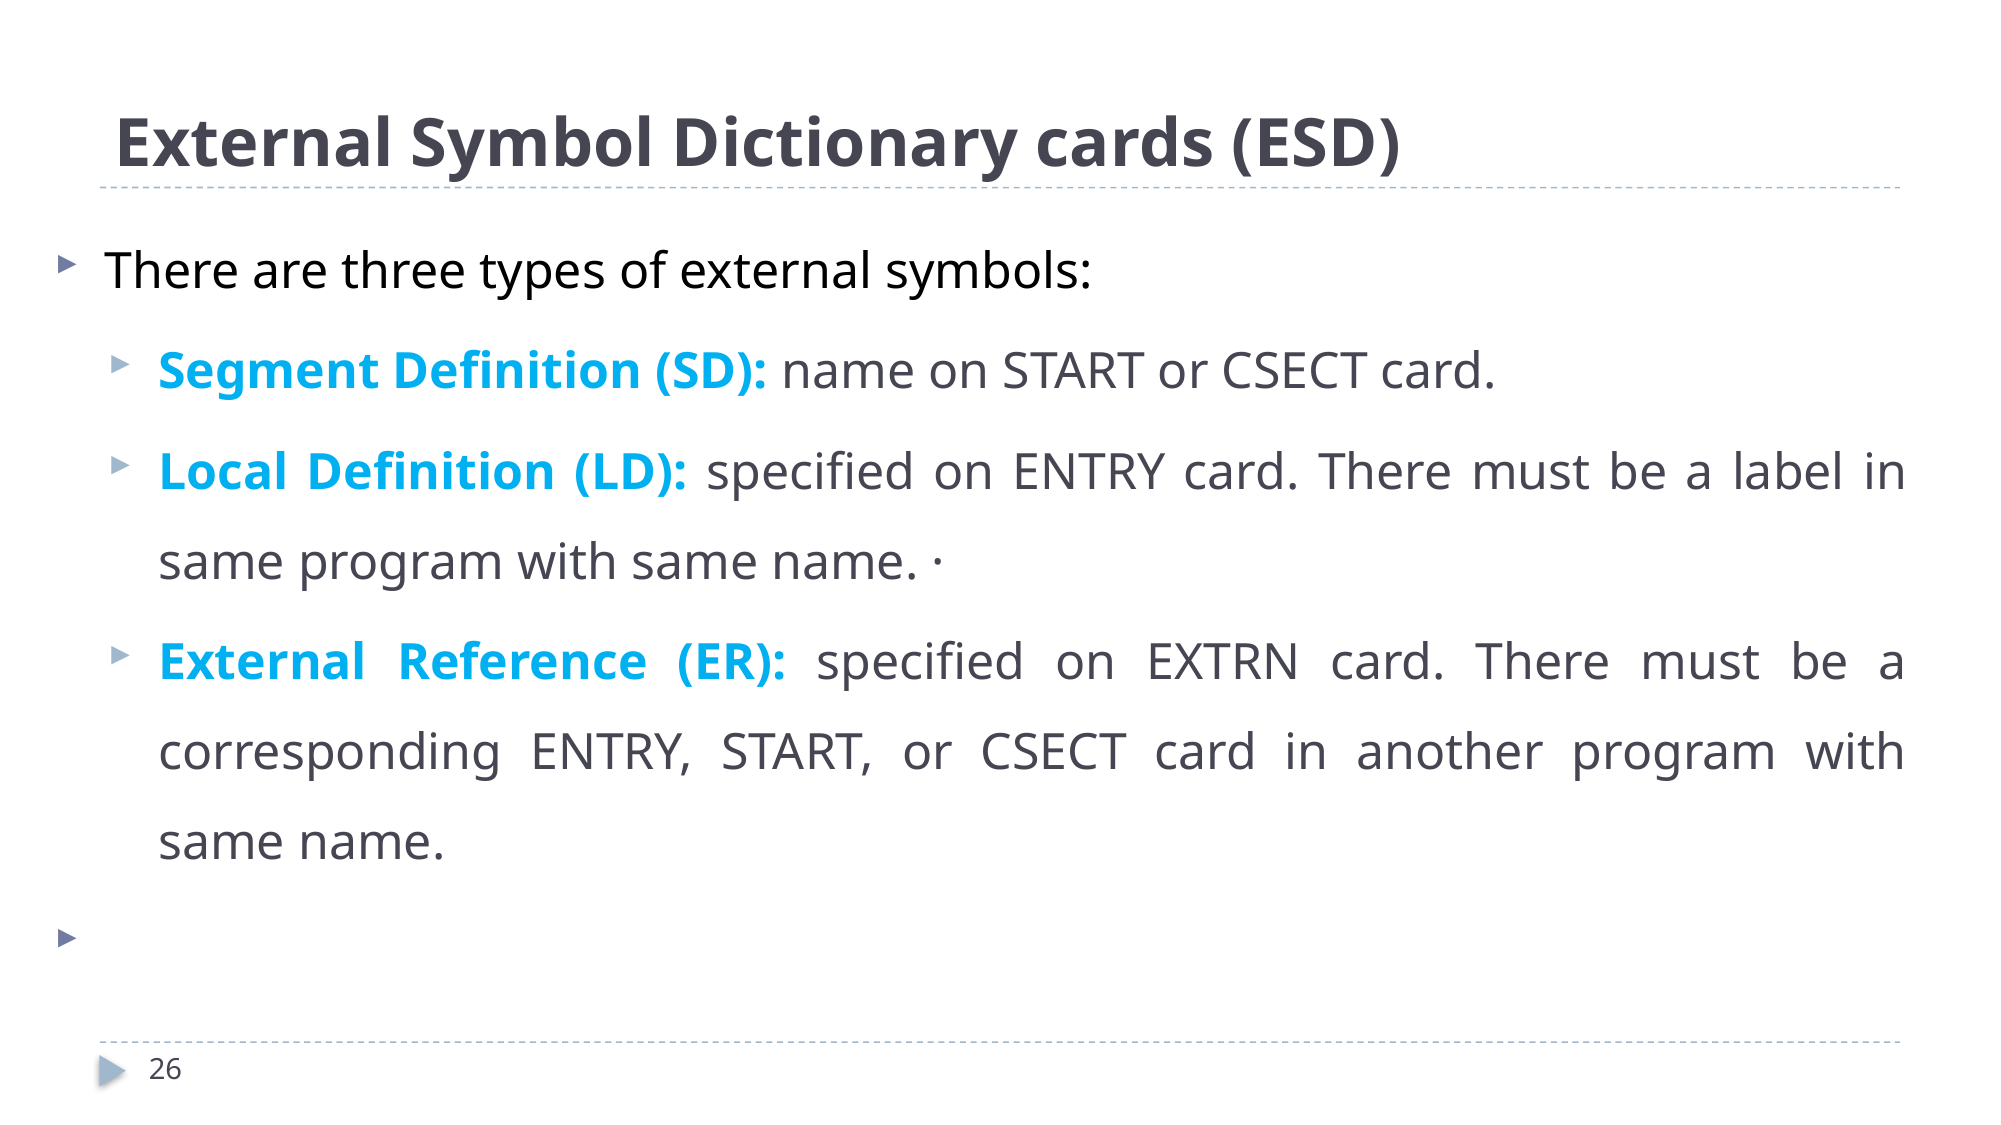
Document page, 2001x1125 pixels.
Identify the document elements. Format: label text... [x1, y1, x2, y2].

list There are three types of external symbols: Segment Definition (SD): name on START or CSECT card. Local Definition (LD): specified on ENTRY card. There must be a label in same program with same name. · External Reference (ER): specified on EXTRN card. There must be a corresponding ENTRY, START, or CSECT card in another program with same name. [40, 201, 1923, 1104]
title External Symbol Dictionary cards (ESD) [99, 24, 1900, 188]
